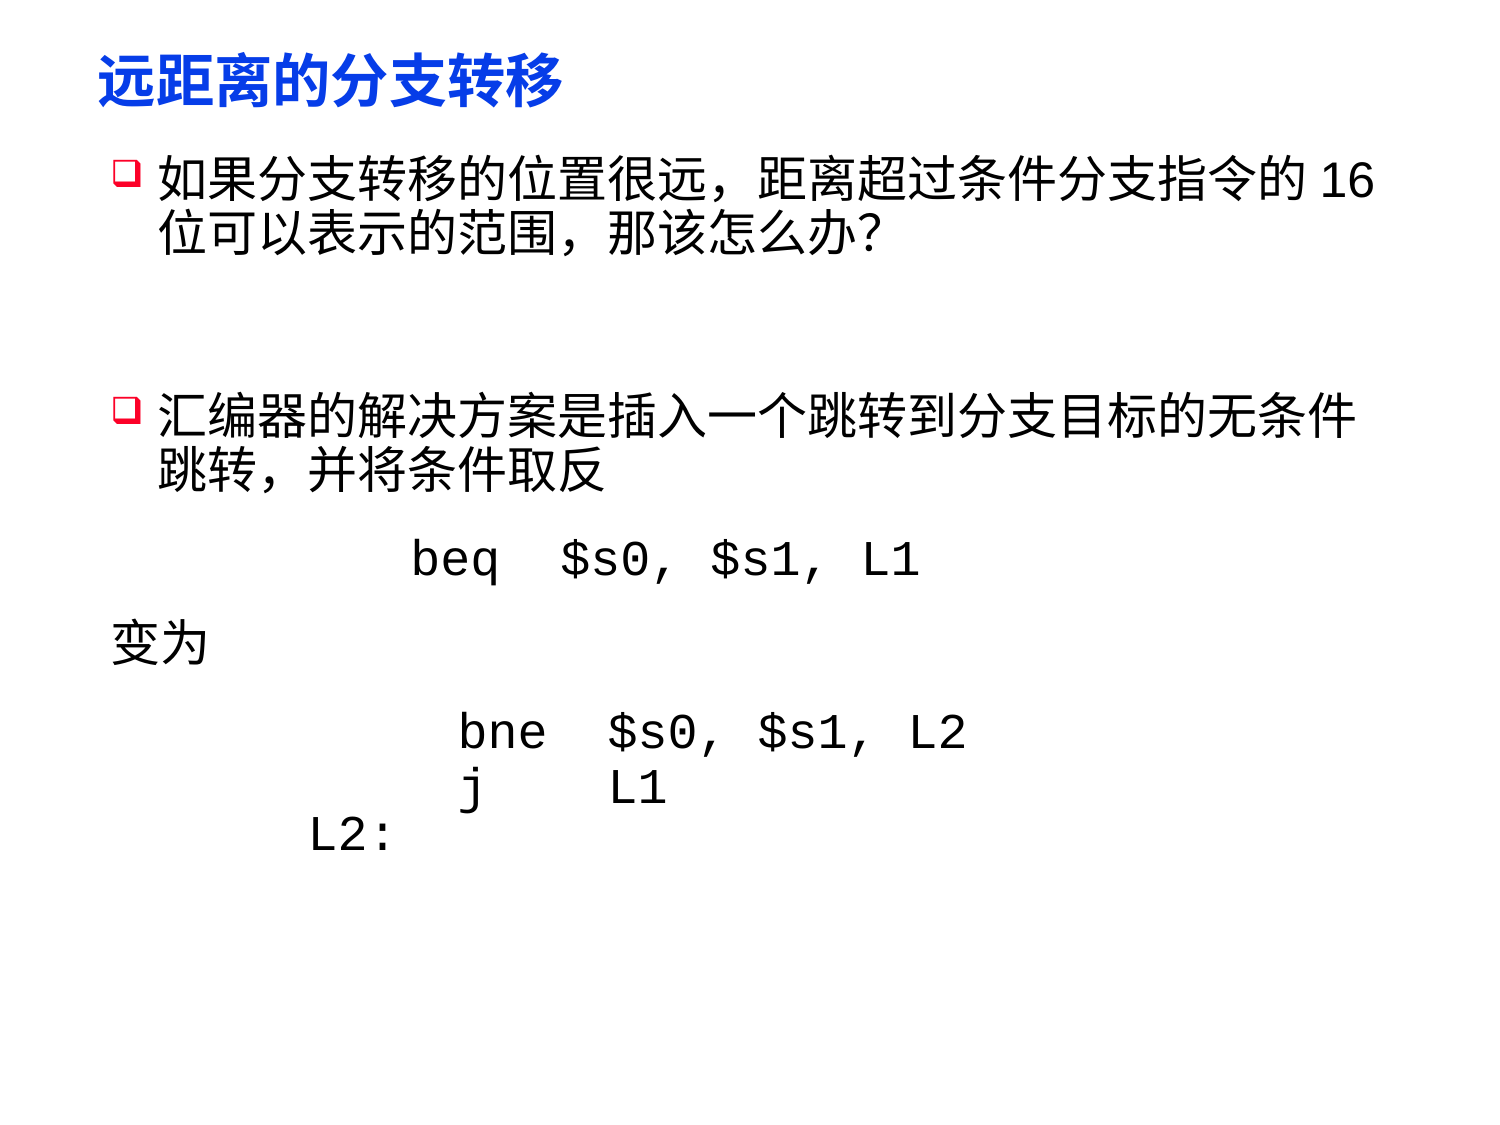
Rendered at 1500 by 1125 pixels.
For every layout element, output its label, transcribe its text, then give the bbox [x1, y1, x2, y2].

title 远距离的分支转移 [86, 49, 1426, 120]
list 如果分支转移的位置很远，距离超过条件分支指令的16位可以表示的范围，那该怎么办？ [99, 149, 1388, 270]
text_box 汇编器的解决方案是插入一个跳转到分支目标的无条件跳转，并将条件取反 beq $s0, $s1, L1 变为 bne $s0, $s1, L2 j L1 L2: [99, 387, 1388, 859]
